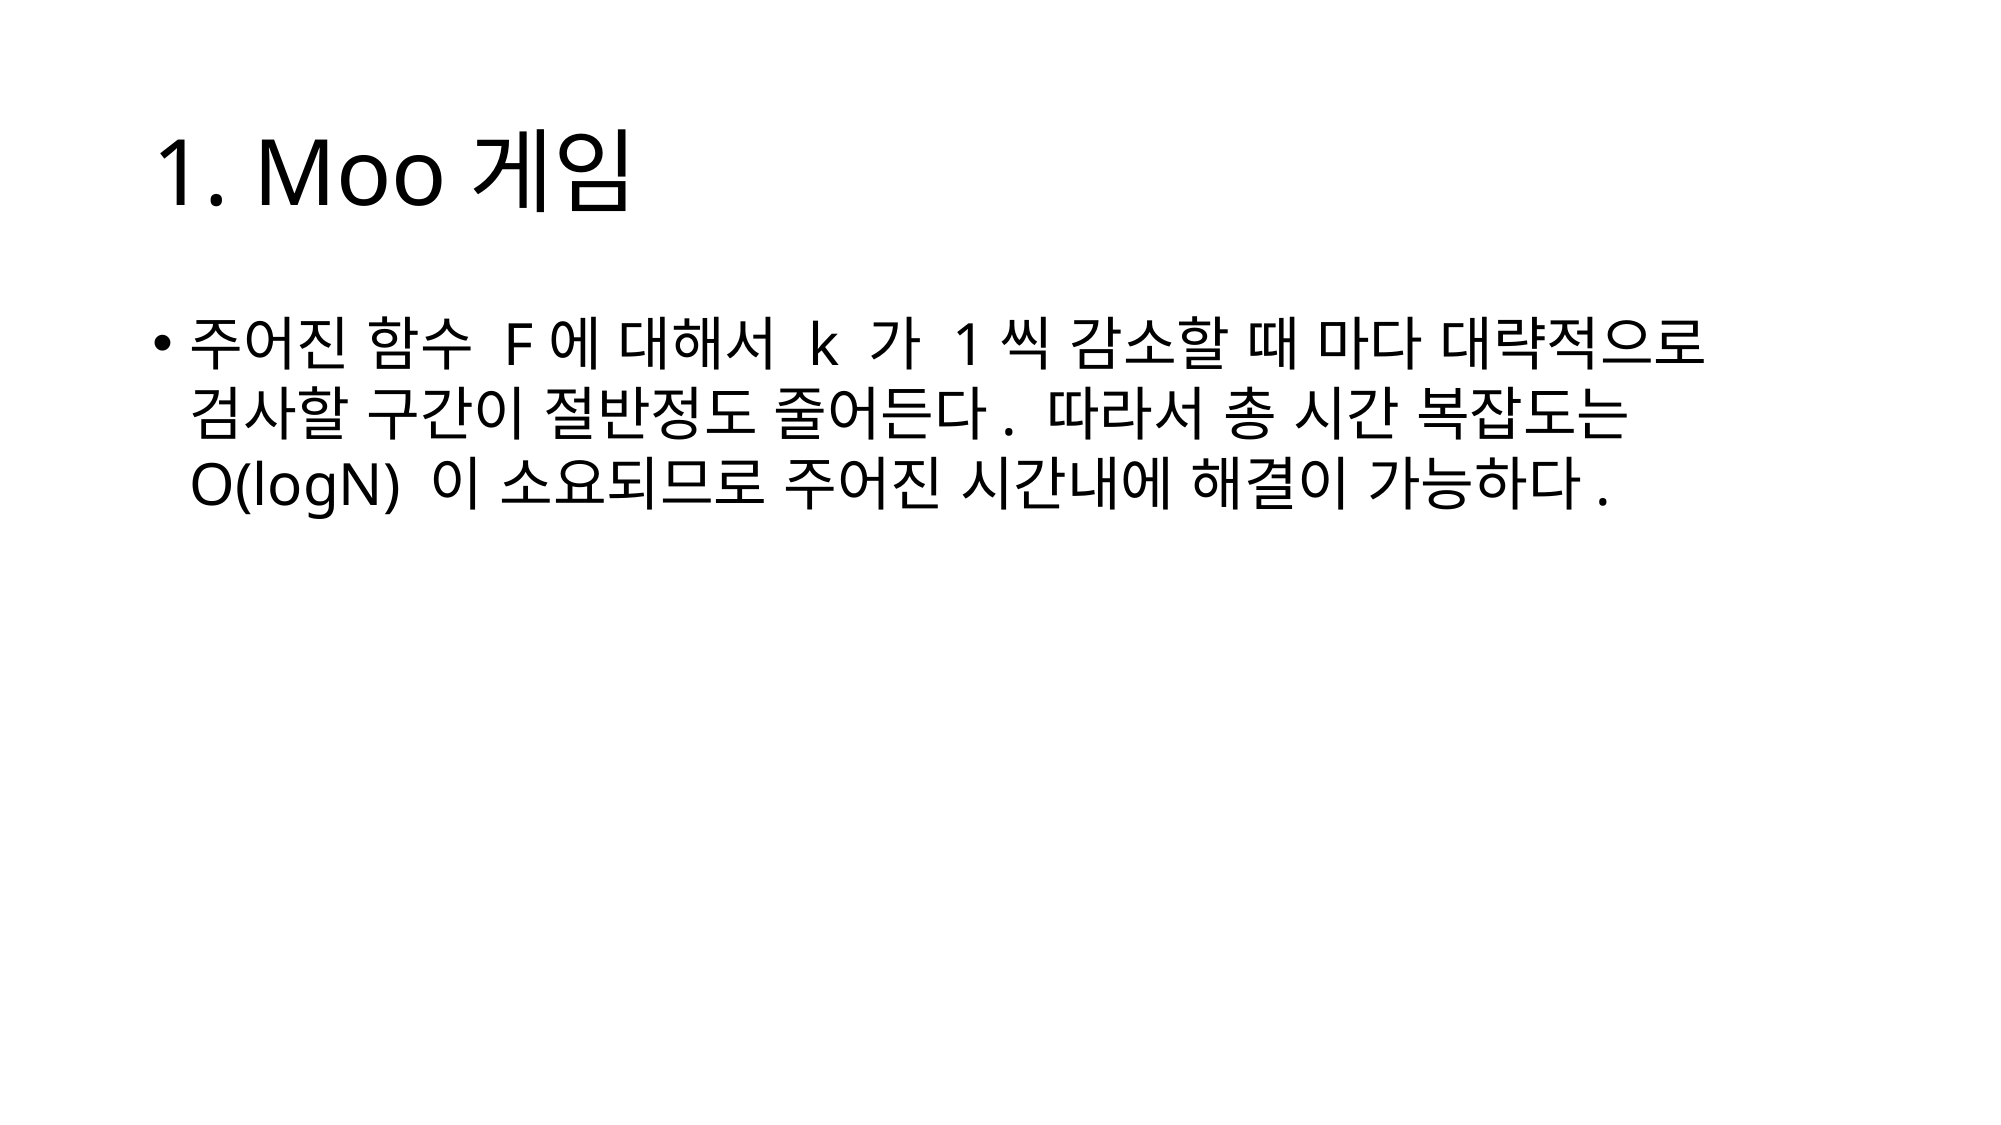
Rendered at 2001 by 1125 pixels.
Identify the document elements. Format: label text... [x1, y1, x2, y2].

list 주어진 함수 F에 대해서 k 가 1씩 감소할 때 마다 대략적으로 검사할 구간이 절반정도 줄어든다. 따라서 총 시간 복잡도는 O(logN) 이 소요되므로 주어진 시간내에 해결이 가능하다. [137, 299, 1863, 1014]
title 1. Moo게임 [137, 59, 1863, 278]
